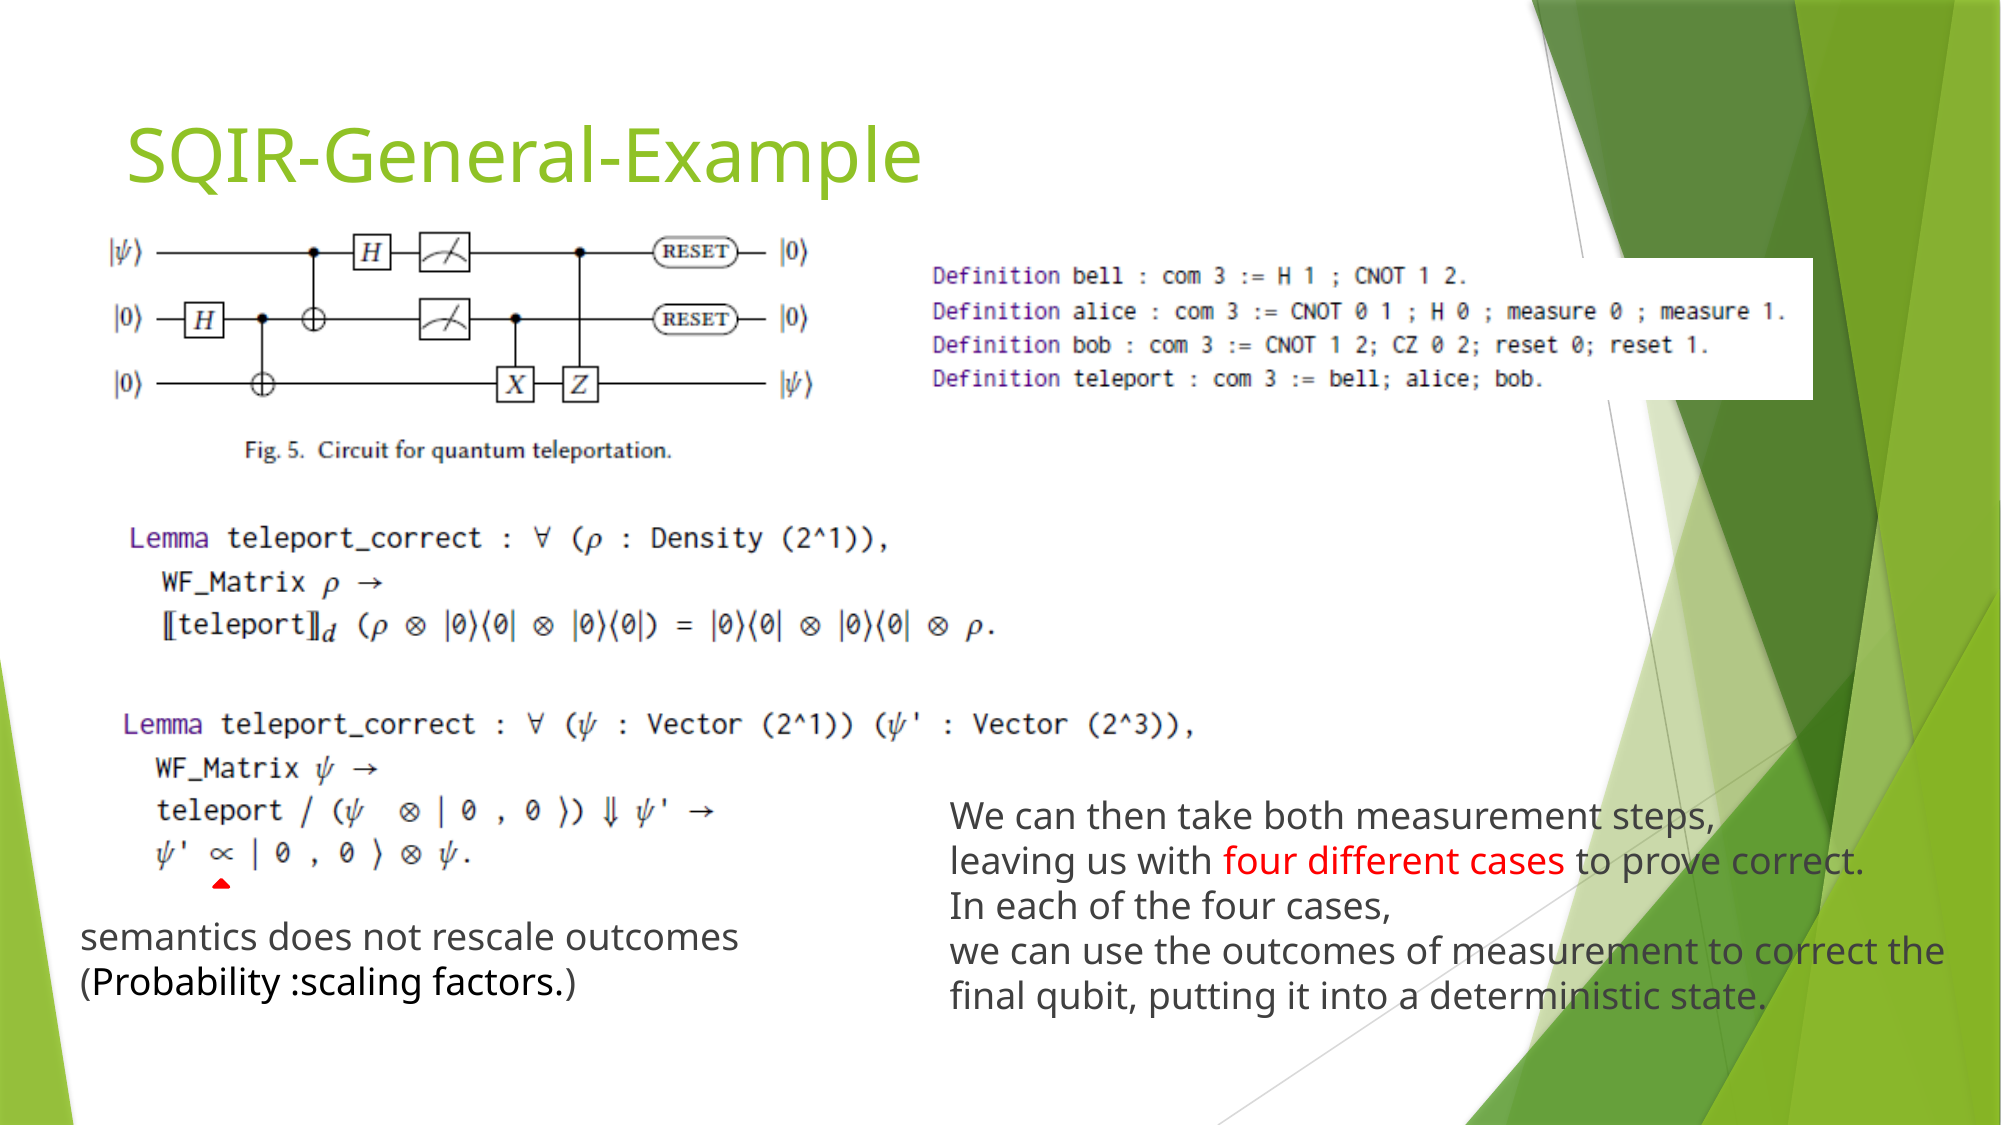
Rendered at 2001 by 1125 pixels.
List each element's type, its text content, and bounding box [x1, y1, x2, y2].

picture [89, 213, 839, 474]
text_box We can then take both measurement steps, leaving us with four different cases to prove correct. In each of the four cases, we can use the outcomes of measurement to correct the final qubit, putting it into a deterministic state. [934, 784, 2000, 1025]
text_box semantics does not rescale outcomes (Probability :scaling factors.) [65, 905, 755, 1011]
picture [110, 511, 1012, 662]
picture [110, 705, 1235, 881]
picture [921, 257, 1813, 401]
title SQIR-General-Example [111, 99, 1522, 220]
